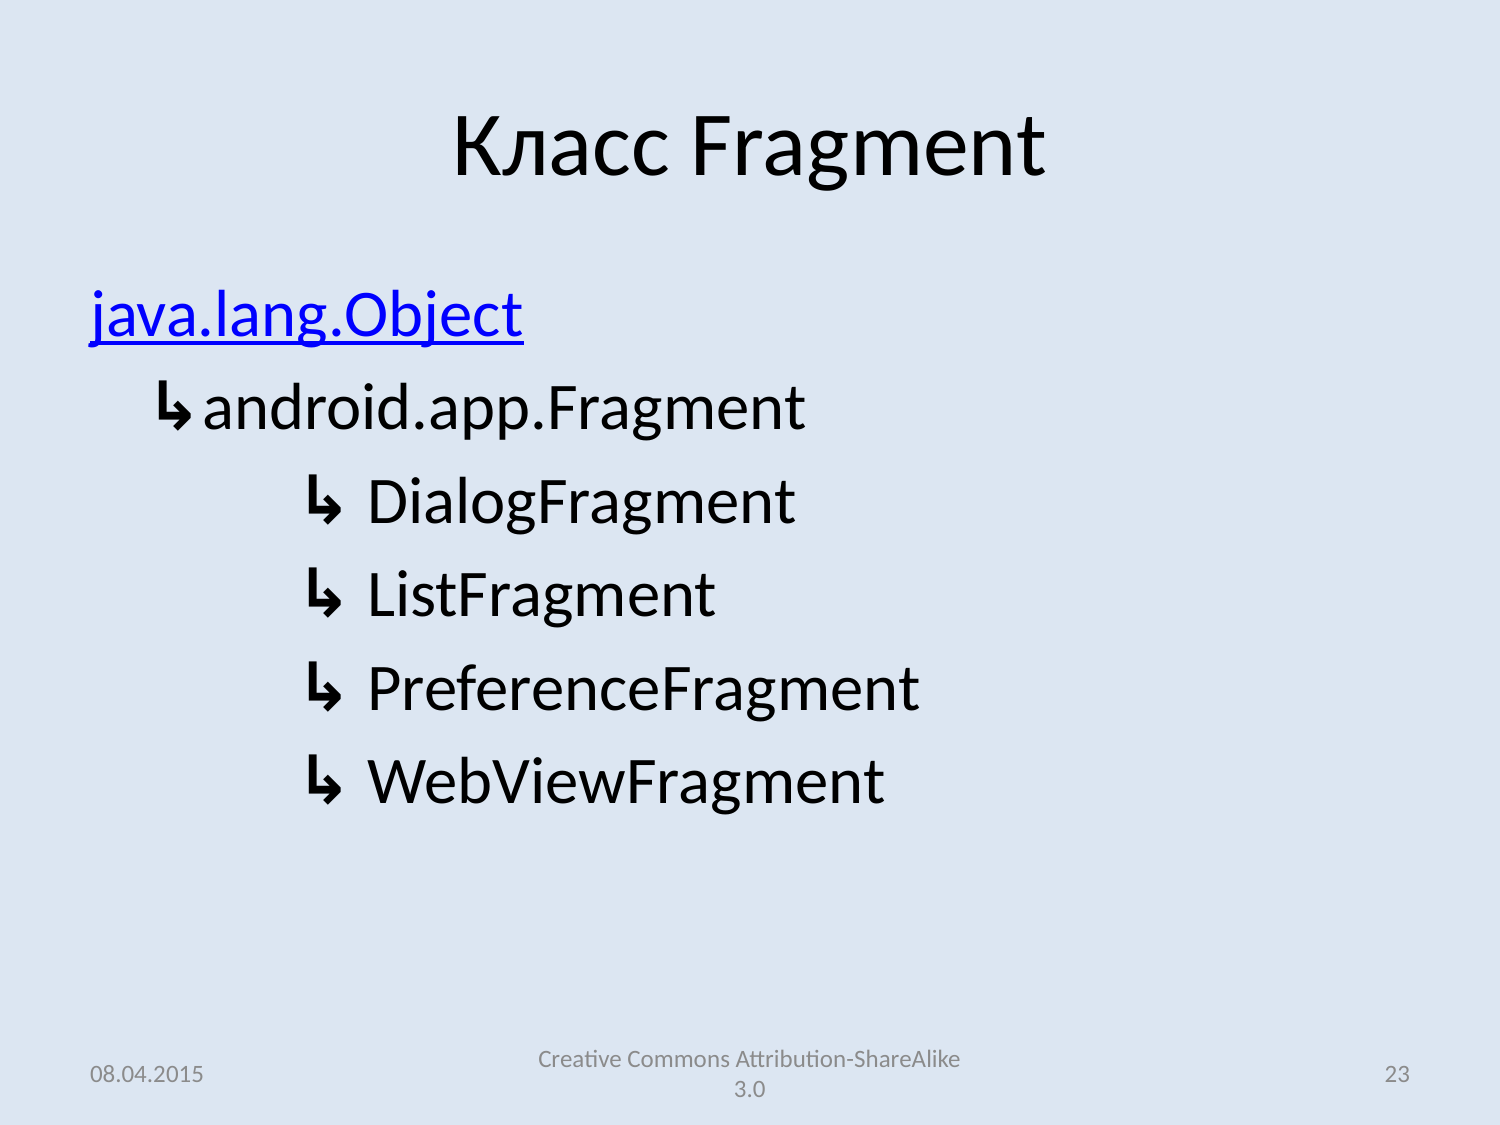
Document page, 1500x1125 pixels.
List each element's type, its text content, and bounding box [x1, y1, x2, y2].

slide_number 23 [1074, 1042, 1425, 1103]
list java.lang.Object ↳android.app.Fragment ↳ DialogFragment ↳ ListFragment ↳ PreferenceFragment ↳ WebViewFragment [74, 262, 1426, 1006]
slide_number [75, 1042, 425, 1103]
title Класс Fragment [74, 44, 1426, 233]
footer Creative Commons Attribution-ShareAlike 3.0 [512, 1042, 988, 1103]
